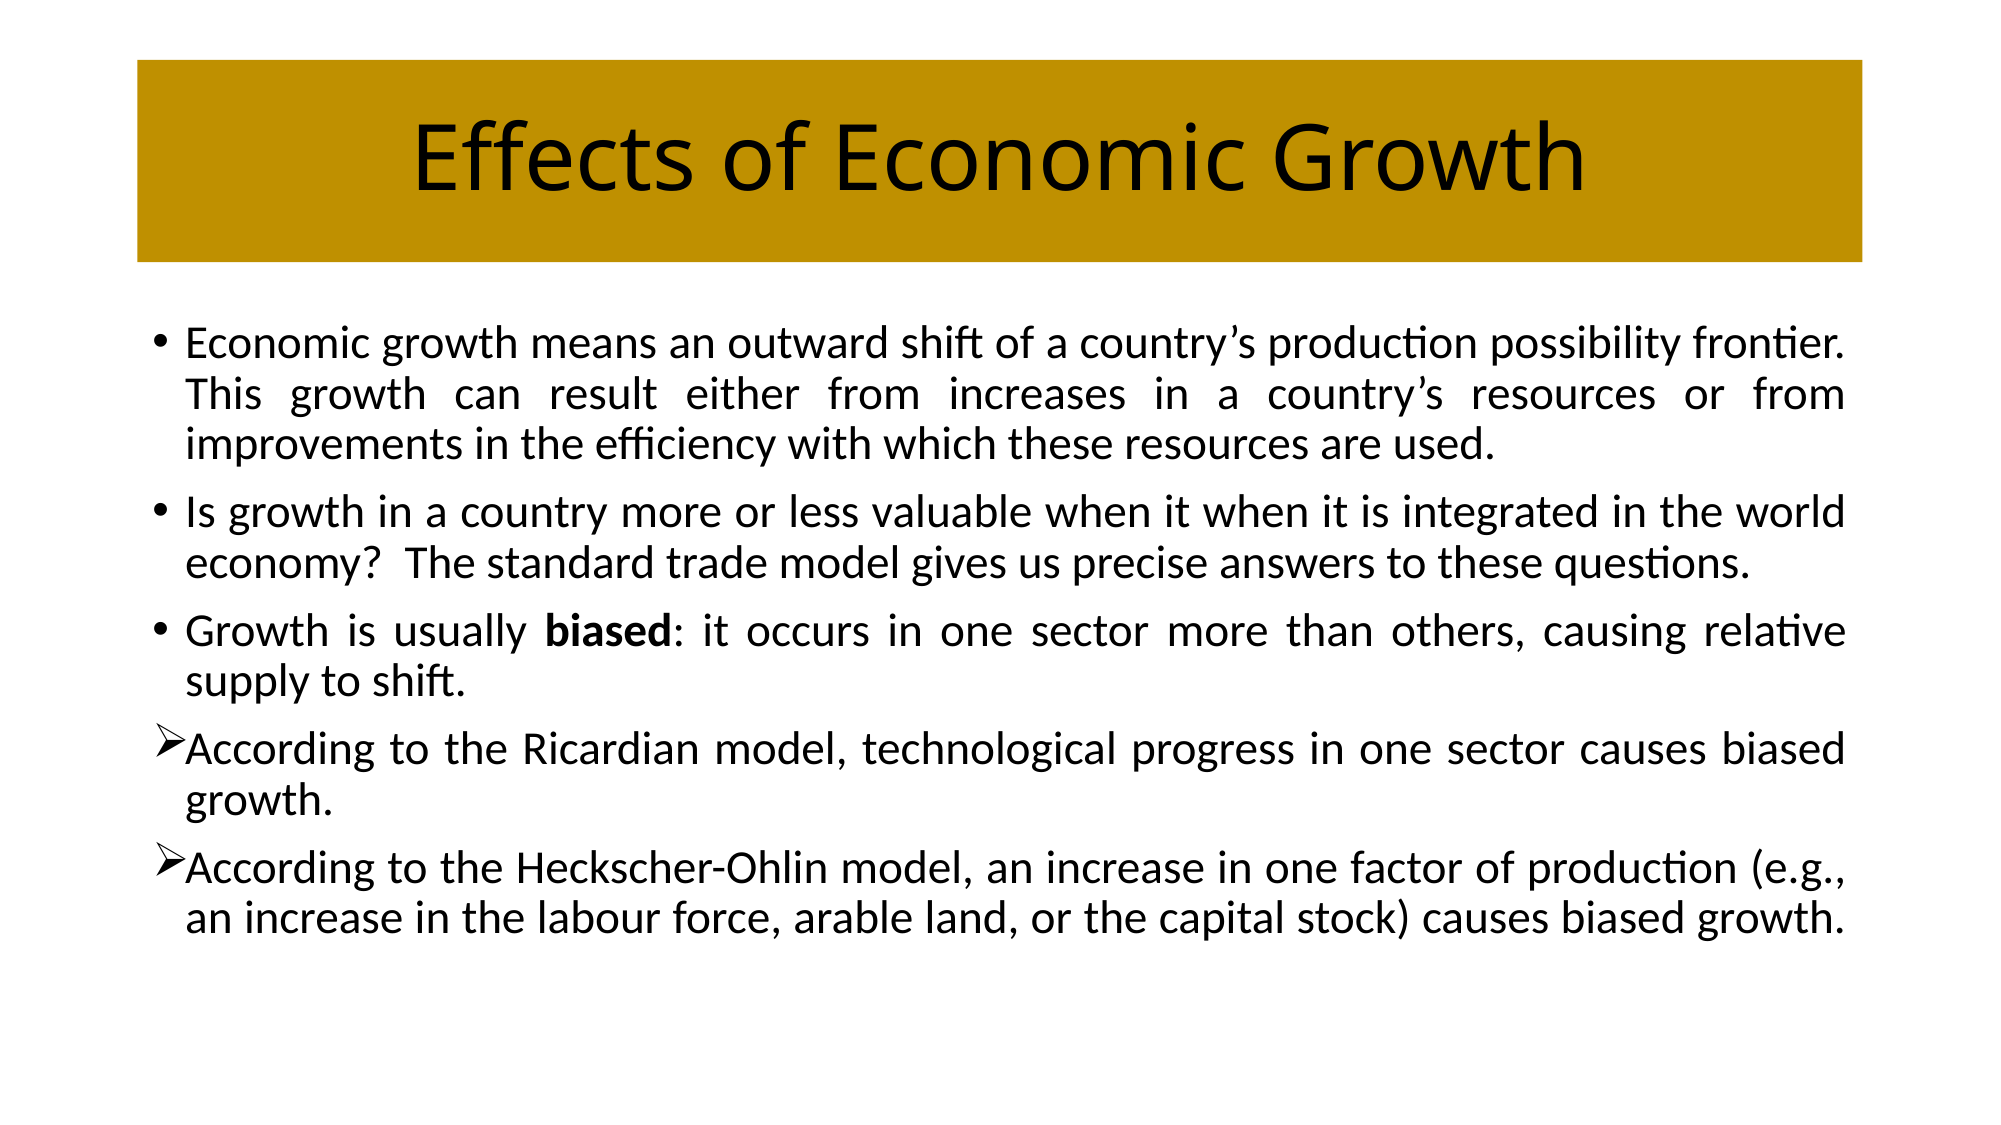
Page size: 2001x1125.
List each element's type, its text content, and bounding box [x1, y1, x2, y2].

title Effects of Economic Growth [137, 59, 1863, 263]
list Economic growth means an outward shift of a country’s production possibility frontier. This growth can result either from increases in a country’s resources or from improvements in the efficiency with which these resources are used. Is growth in a country more or less valuable when it when it is integrated in the world economy? The standard trade model gives us precise answers to these questions. Growth is usually biased: it occurs in one sector more than others, causing relative supply to shift. According to the Ricardian model, technological progress in one sector causes biased growth. According to the Heckscher-Ohlin model, an increase in one factor of production (e.g., an increase in the labour force, arable land, or the capital stock) causes biased growth. [137, 310, 1863, 1054]
